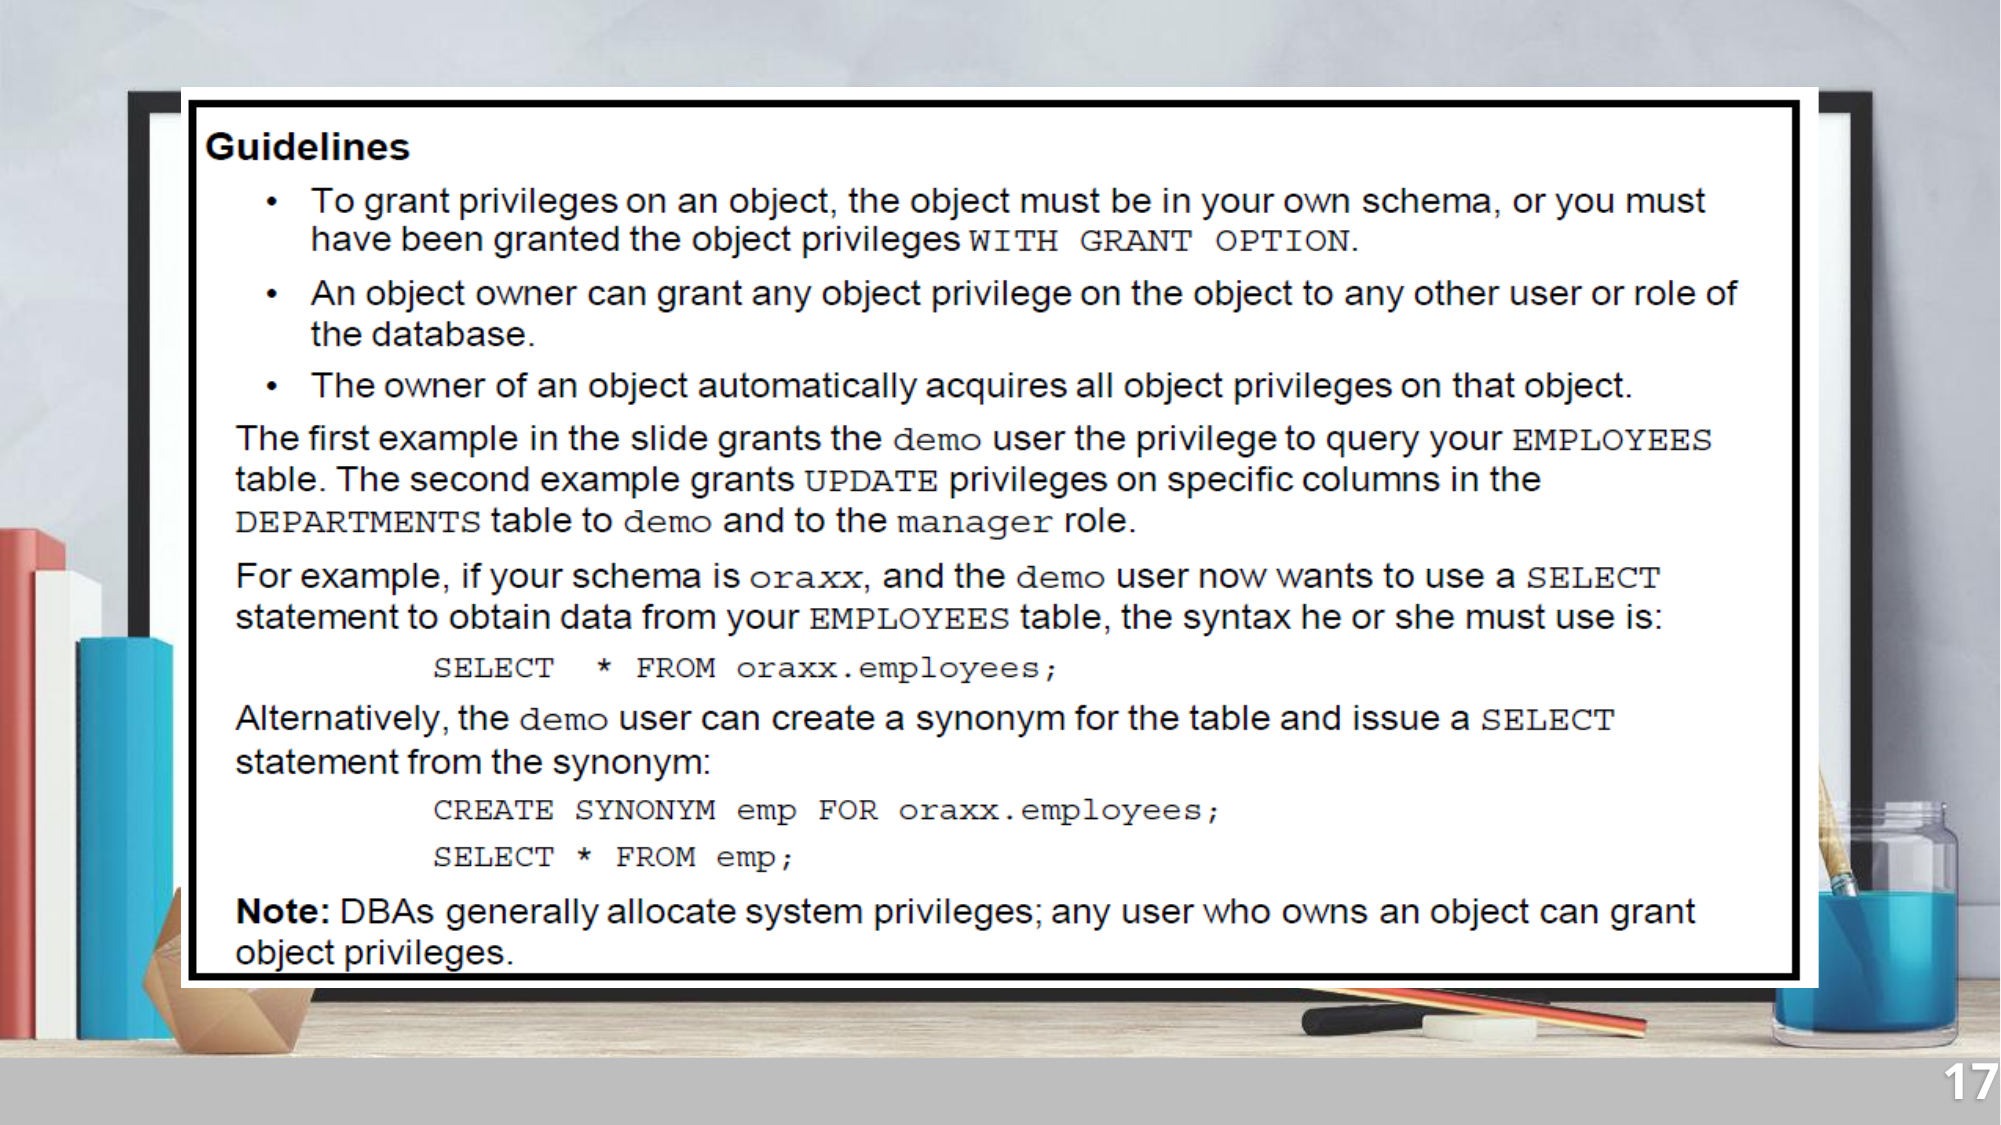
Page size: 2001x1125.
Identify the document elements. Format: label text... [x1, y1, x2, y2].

picture [0, 0, 2001, 1125]
text_box [0, 1057, 2000, 1125]
text_box 17 [1879, 1058, 2000, 1118]
text_box [181, 87, 1819, 988]
